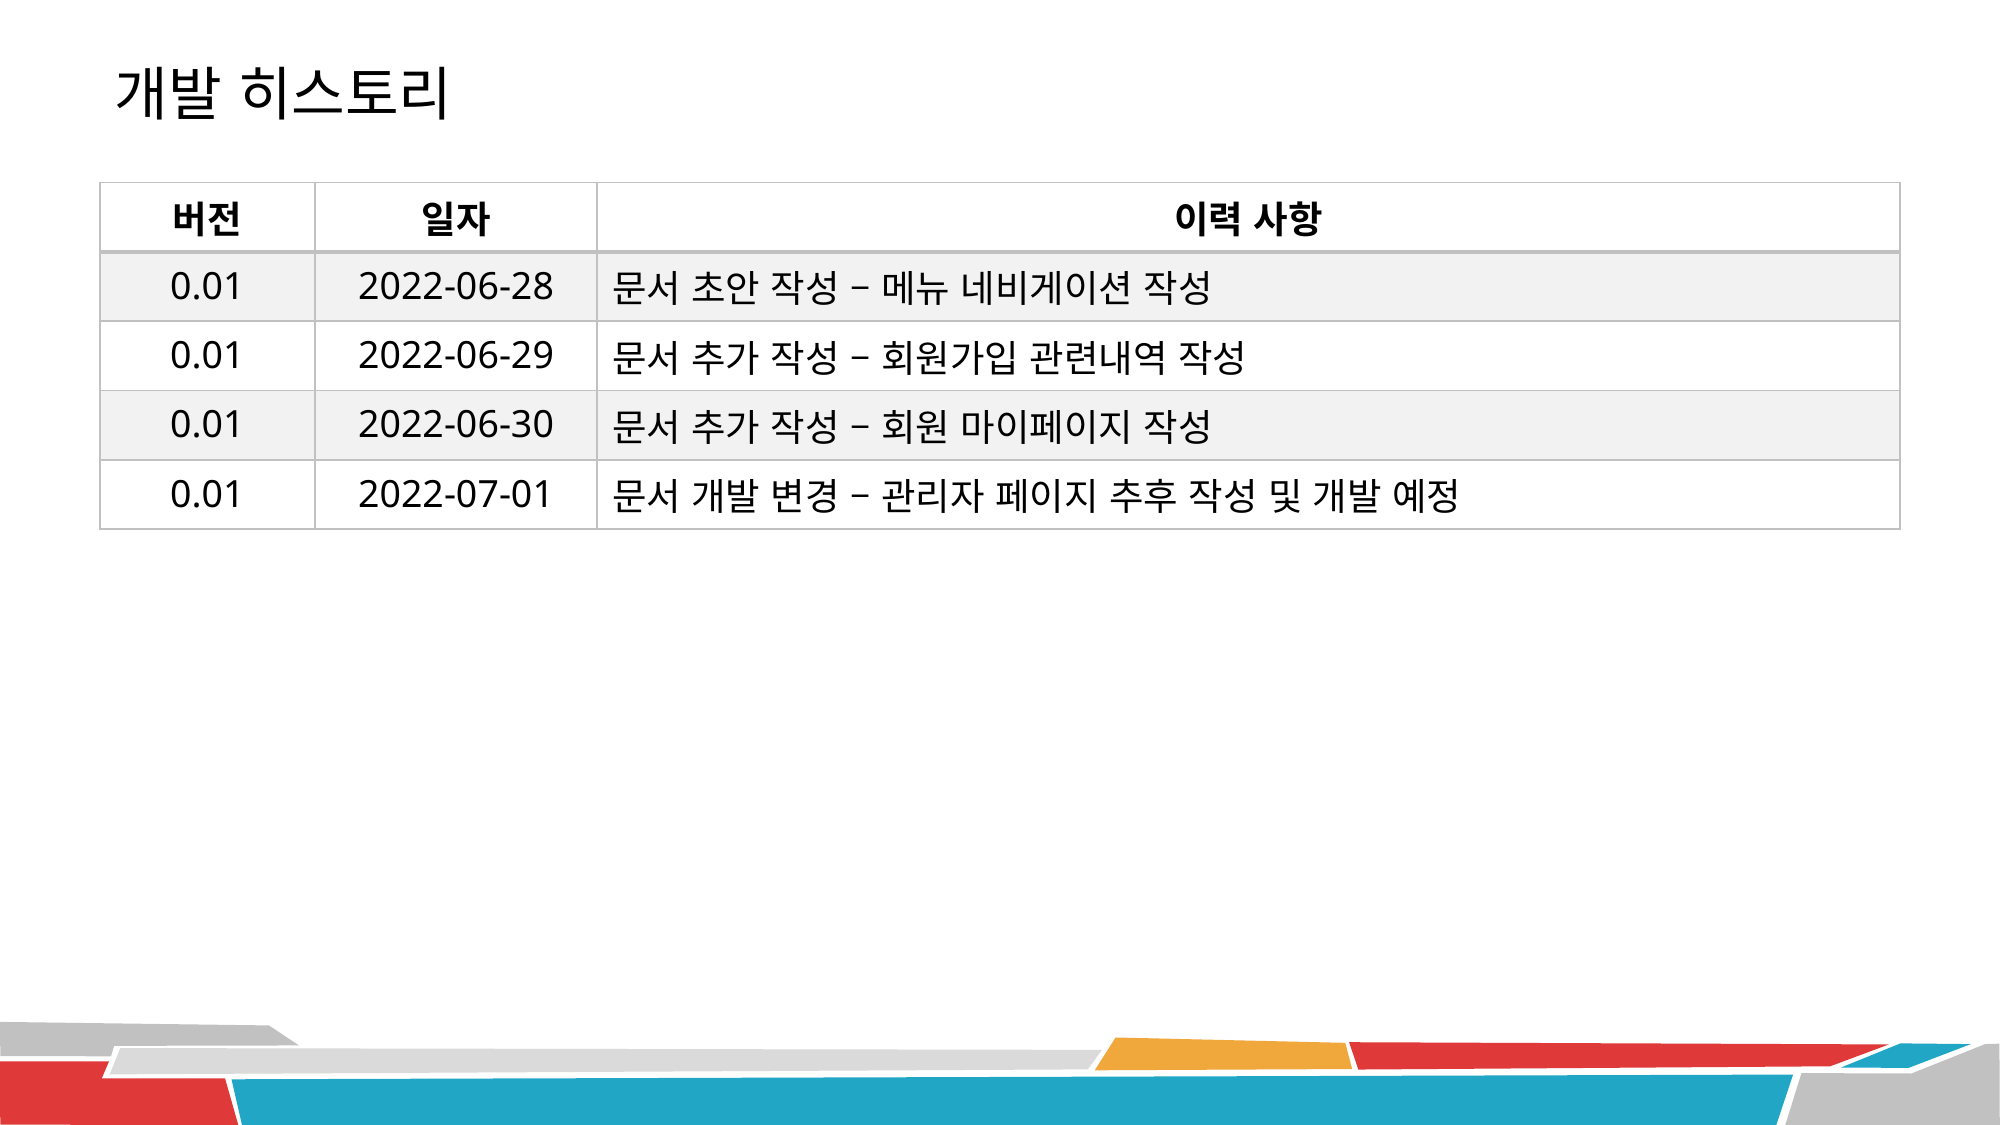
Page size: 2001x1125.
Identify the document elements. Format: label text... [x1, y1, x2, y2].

table_cell 2022-06-28 [316, 254, 596, 320]
table_cell 0.01 [101, 391, 314, 459]
table_cell 문서 추가 작성 – 회원 마이페이지 작성 [598, 391, 1899, 459]
table_cell 0.01 [101, 461, 314, 528]
table_cell 문서 개발 변경 – 관리자 페이지 추후 작성 및 개발 예정 [598, 461, 1899, 528]
table_header 이력 사항 [598, 183, 1899, 250]
table_cell 0.01 [101, 322, 314, 390]
table_header 일자 [316, 183, 596, 250]
table_cell 문서 초안 작성 – 메뉴 네비게이션 작성 [598, 254, 1899, 320]
table_header 버전 [101, 183, 314, 250]
table_cell 2022-06-29 [316, 322, 596, 390]
table_cell 2022-07-01 [316, 461, 596, 528]
title 개발 히스토리 [99, 46, 1900, 138]
table_cell 문서 추가 작성 – 회원가입 관련내역 작성 [598, 322, 1899, 390]
table_cell 0.01 [101, 254, 314, 320]
table_cell 2022-06-30 [316, 391, 596, 459]
